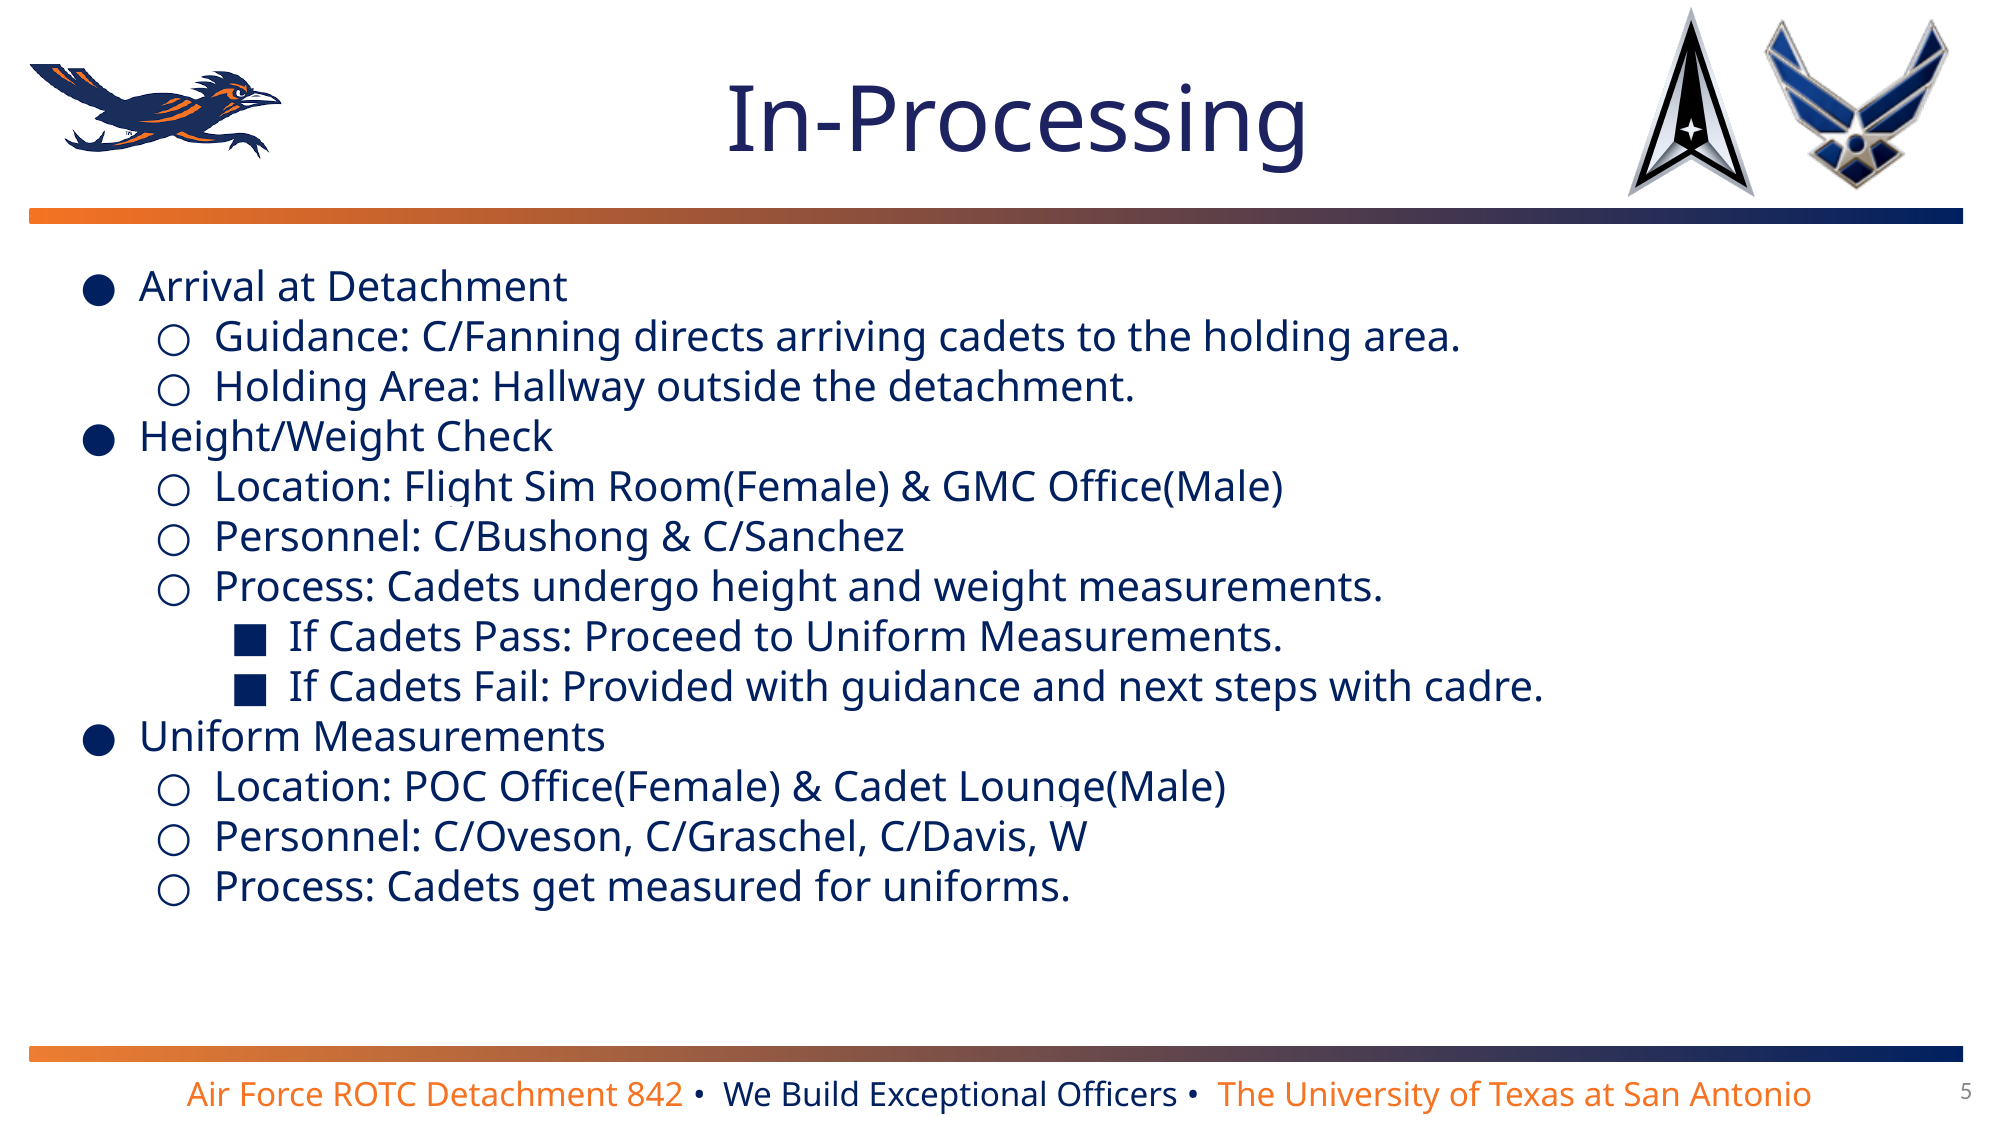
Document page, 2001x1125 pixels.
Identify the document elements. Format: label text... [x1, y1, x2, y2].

text_box [1726, 214, 1964, 224]
text_box In-Processing [313, 52, 1726, 244]
picture [29, 64, 282, 161]
text_box [29, 208, 313, 224]
slide_number ‹#› [1745, 1059, 1988, 1120]
picture [1614, 0, 1988, 210]
text_box Air Force ROTC Detachment 842 • We Build Exceptional Officers • The University of Texas at San Antonio [0, 1065, 2000, 1121]
text_box Arrival at Detachment Guidance: C/Fanning directs arriving cadets to the holding area. Holding Area: Hallway outside the detachment. Height/Weight Check Location: Flight Sim Room(Female) & GMC Office(Male) Personnel: C/Bushong & C/Sanchez Process: Cadets undergo height and weight measurements. If Cadets Pass: Proceed to Uniform Measurements. If Cadets Fail: Provided with guidance and next steps with cadre. Uniform Measurements Location: POC Office(Female) & Cadet Lounge(Male) Personnel: C/Oveson, C/Graschel, C/Davis, W Process: Cadets get measured for uniforms. [48, 244, 1952, 945]
text_box [29, 1046, 1964, 1062]
